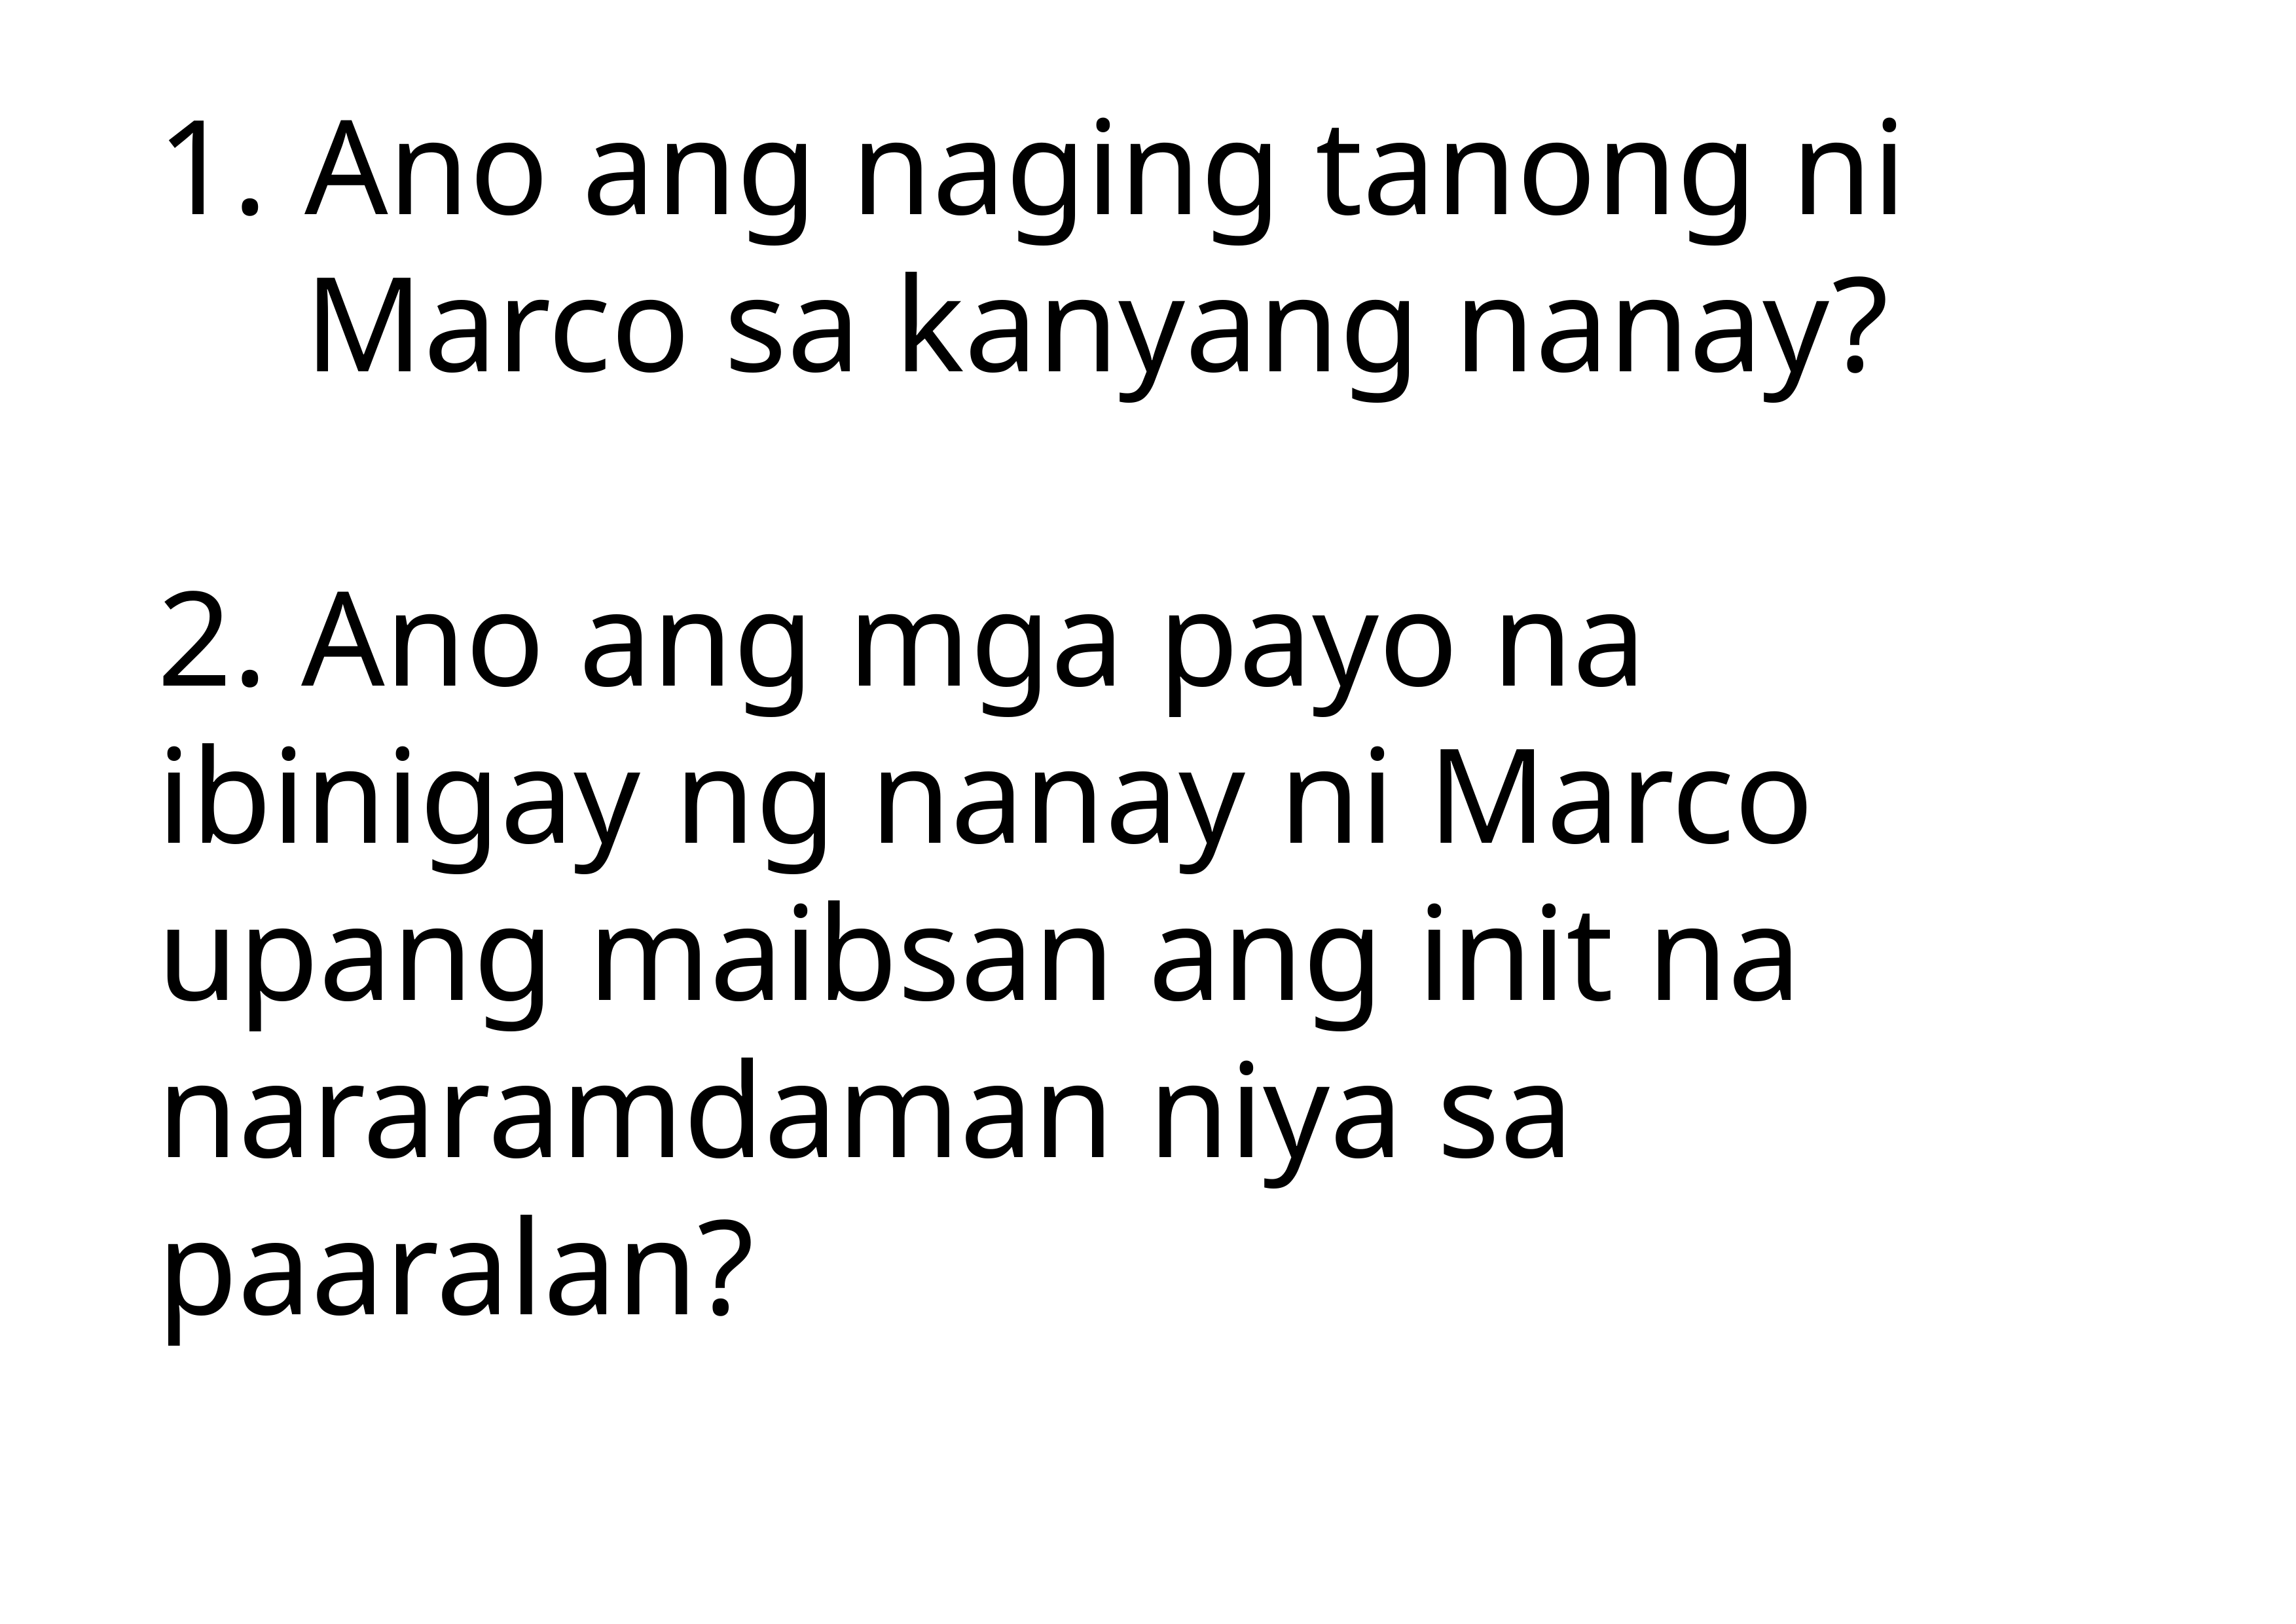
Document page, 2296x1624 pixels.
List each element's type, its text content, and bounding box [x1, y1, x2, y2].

text_box Ano ang naging tanong ni Marco sa kanyang nanay? 2. Ano ang mga payo na ibinigay ng nanay ni Marco upang maibsan ang init na nararamdaman niya sa paaralan? [157, 83, 2105, 1341]
